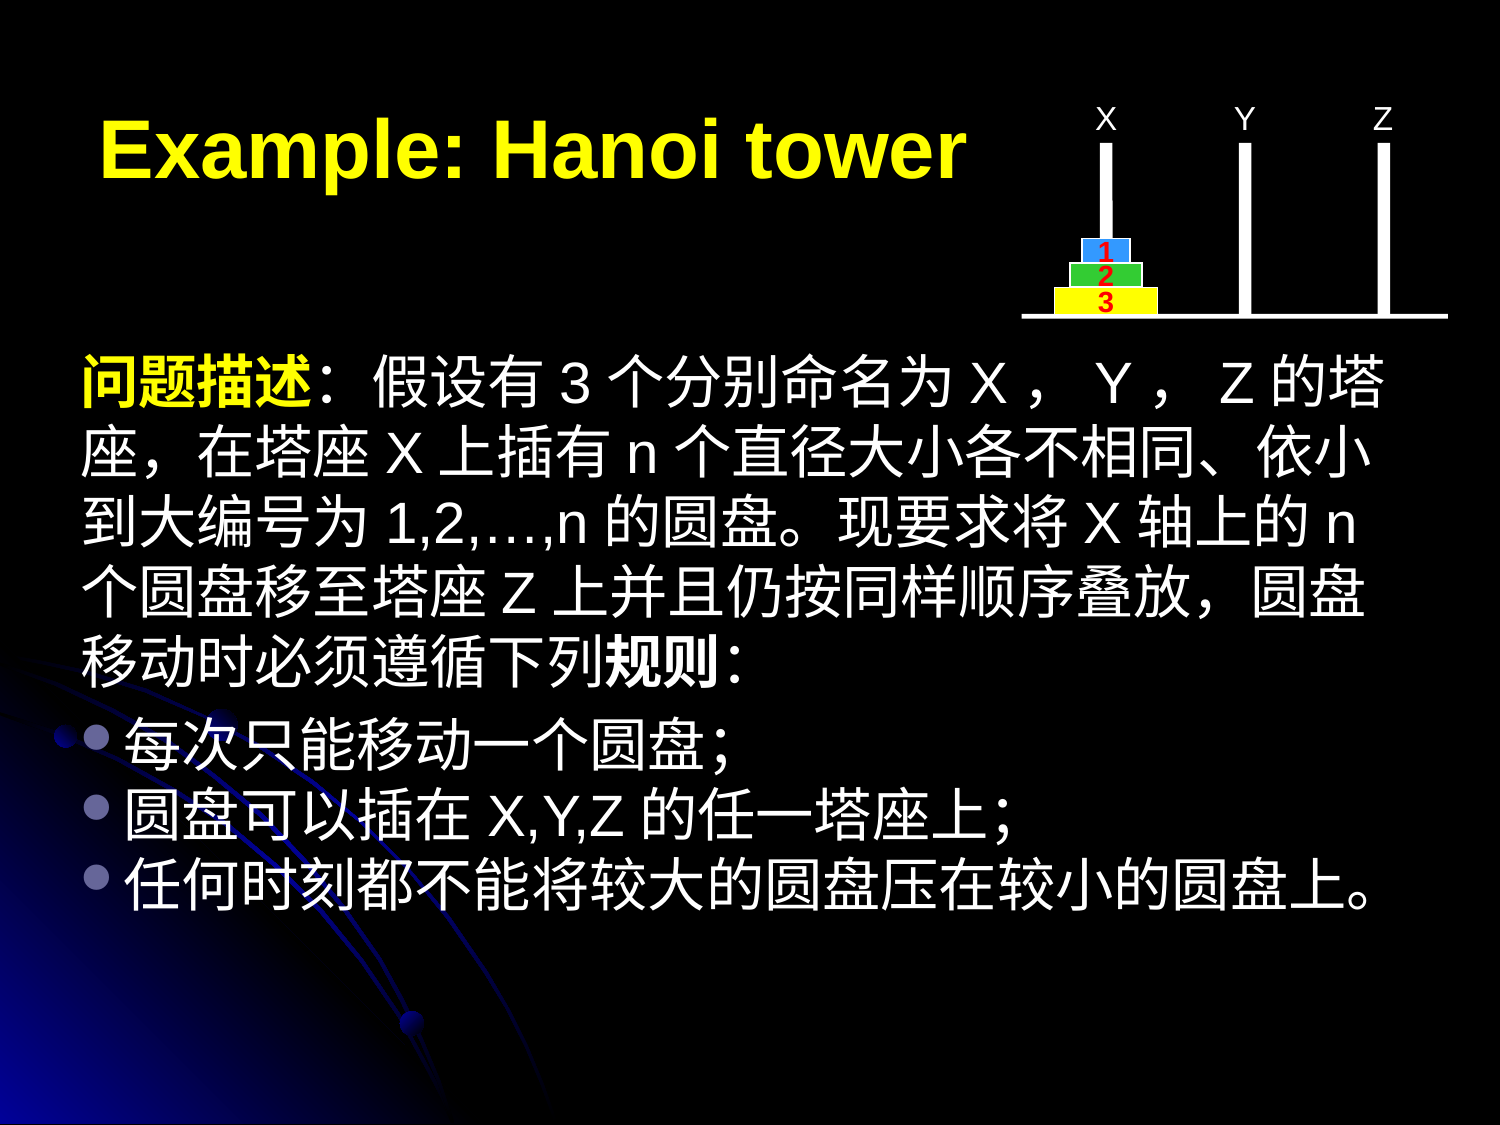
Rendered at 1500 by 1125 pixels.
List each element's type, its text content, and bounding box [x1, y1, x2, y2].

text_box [1021, 89, 1449, 317]
title Example: Hanoi tower [29, 51, 1038, 239]
list 问题描述：假设有3个分别命名为X，Y，Z的塔座，在塔座X上插有n个直径大小各不相同、依小到大编号为1,2,…,n的圆盘。现要求将X轴上的n个圆盘移至塔座Z上并且仍按同样顺序叠放，圆盘移动时必须遵循下列规则： 每次只能移动一个圆盘； 圆盘可以插在X,Y,Z的任一塔座上； 任何时刻都不能将较大的圆盘压在较小的圆盘上。 [64, 338, 1415, 1123]
